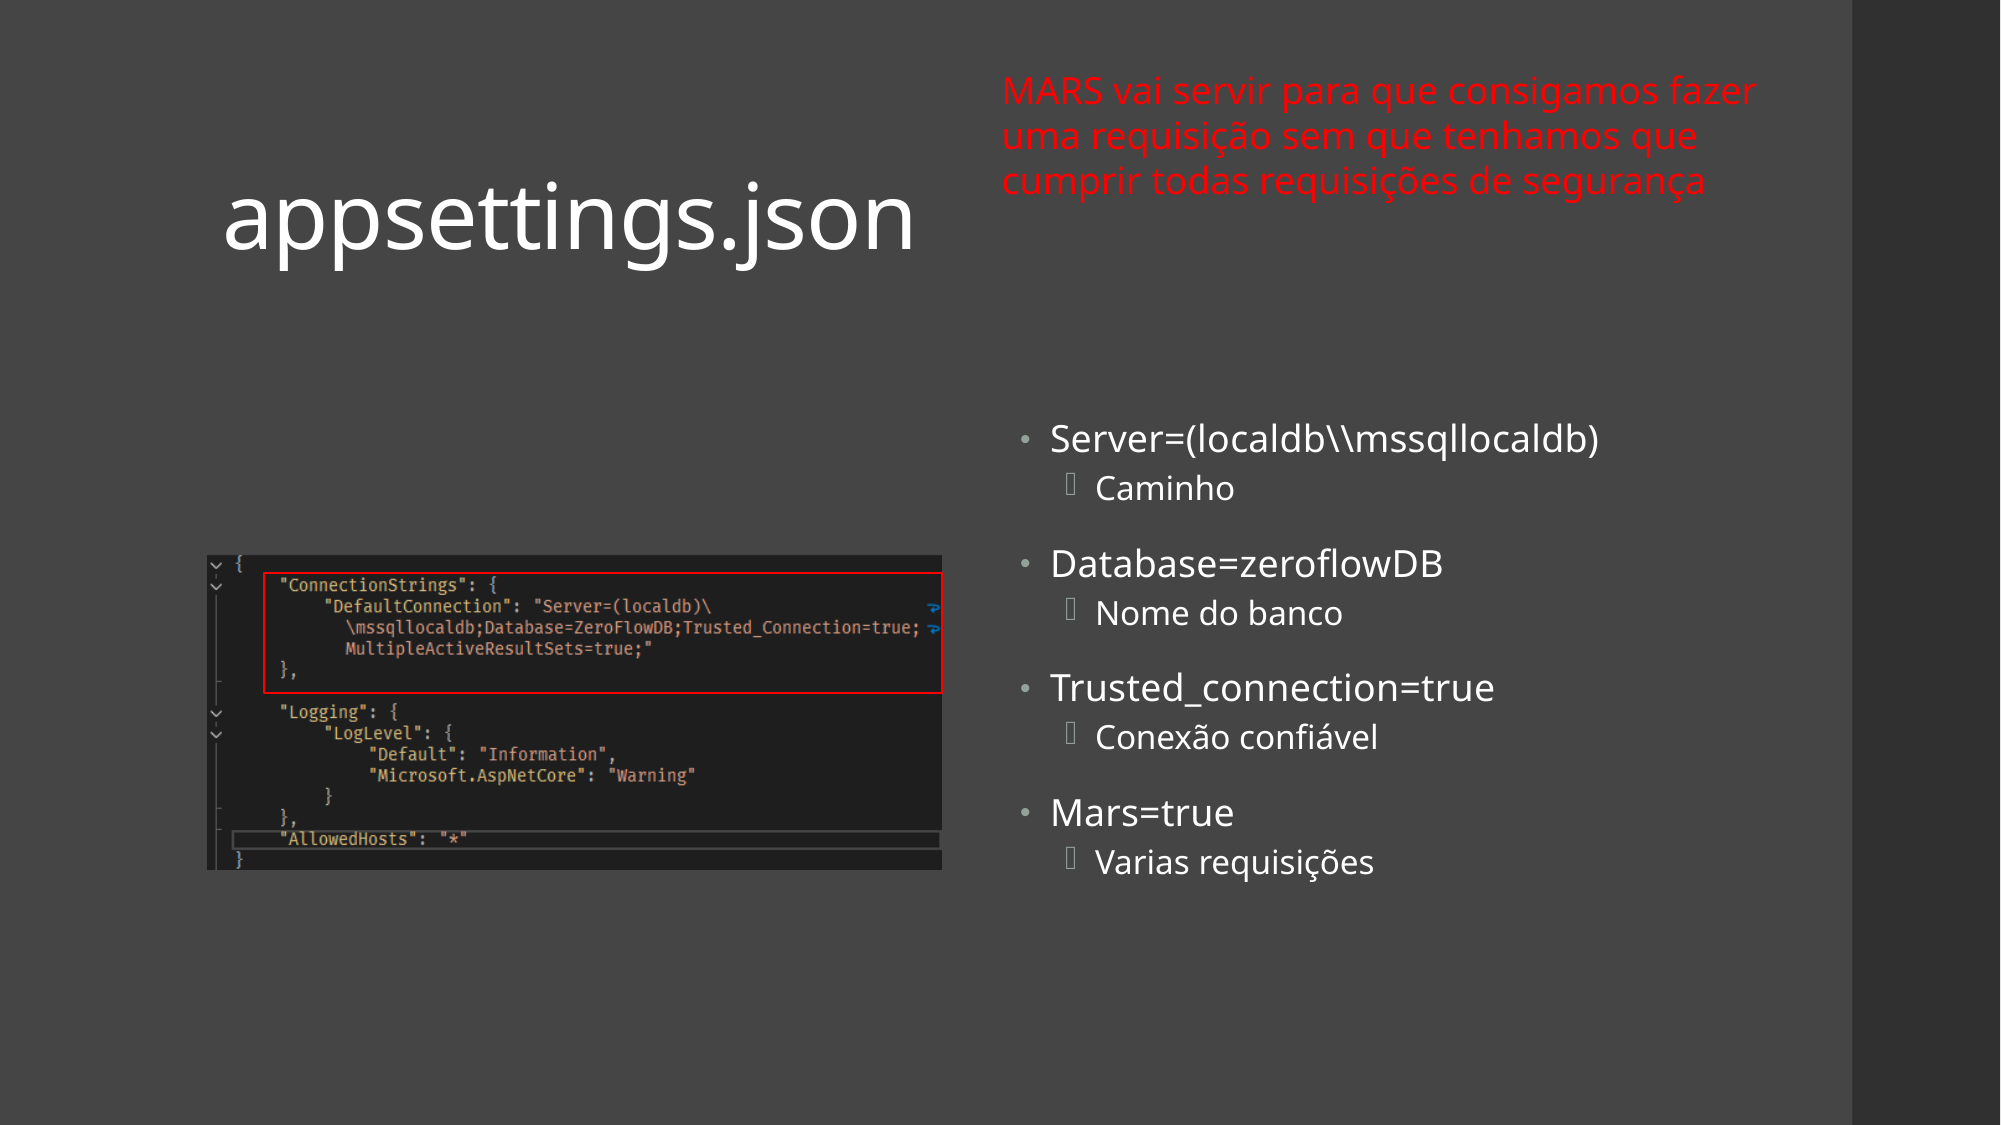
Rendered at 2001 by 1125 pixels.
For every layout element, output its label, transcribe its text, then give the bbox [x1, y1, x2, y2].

list Server=(localdb\\mssqllocaldb) Caminho Database=zeroflowDB Nome do banco Trusted_connection=true Conexão confiável Mars=true Varias requisições [1005, 411, 1740, 1013]
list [206, 554, 943, 870]
title appsettings.json [206, 60, 1797, 278]
text_box MARS vai servir para que consigamos fazer uma requisição sem que tenhamos que cumprir todas requisições de segurança [986, 59, 1850, 210]
